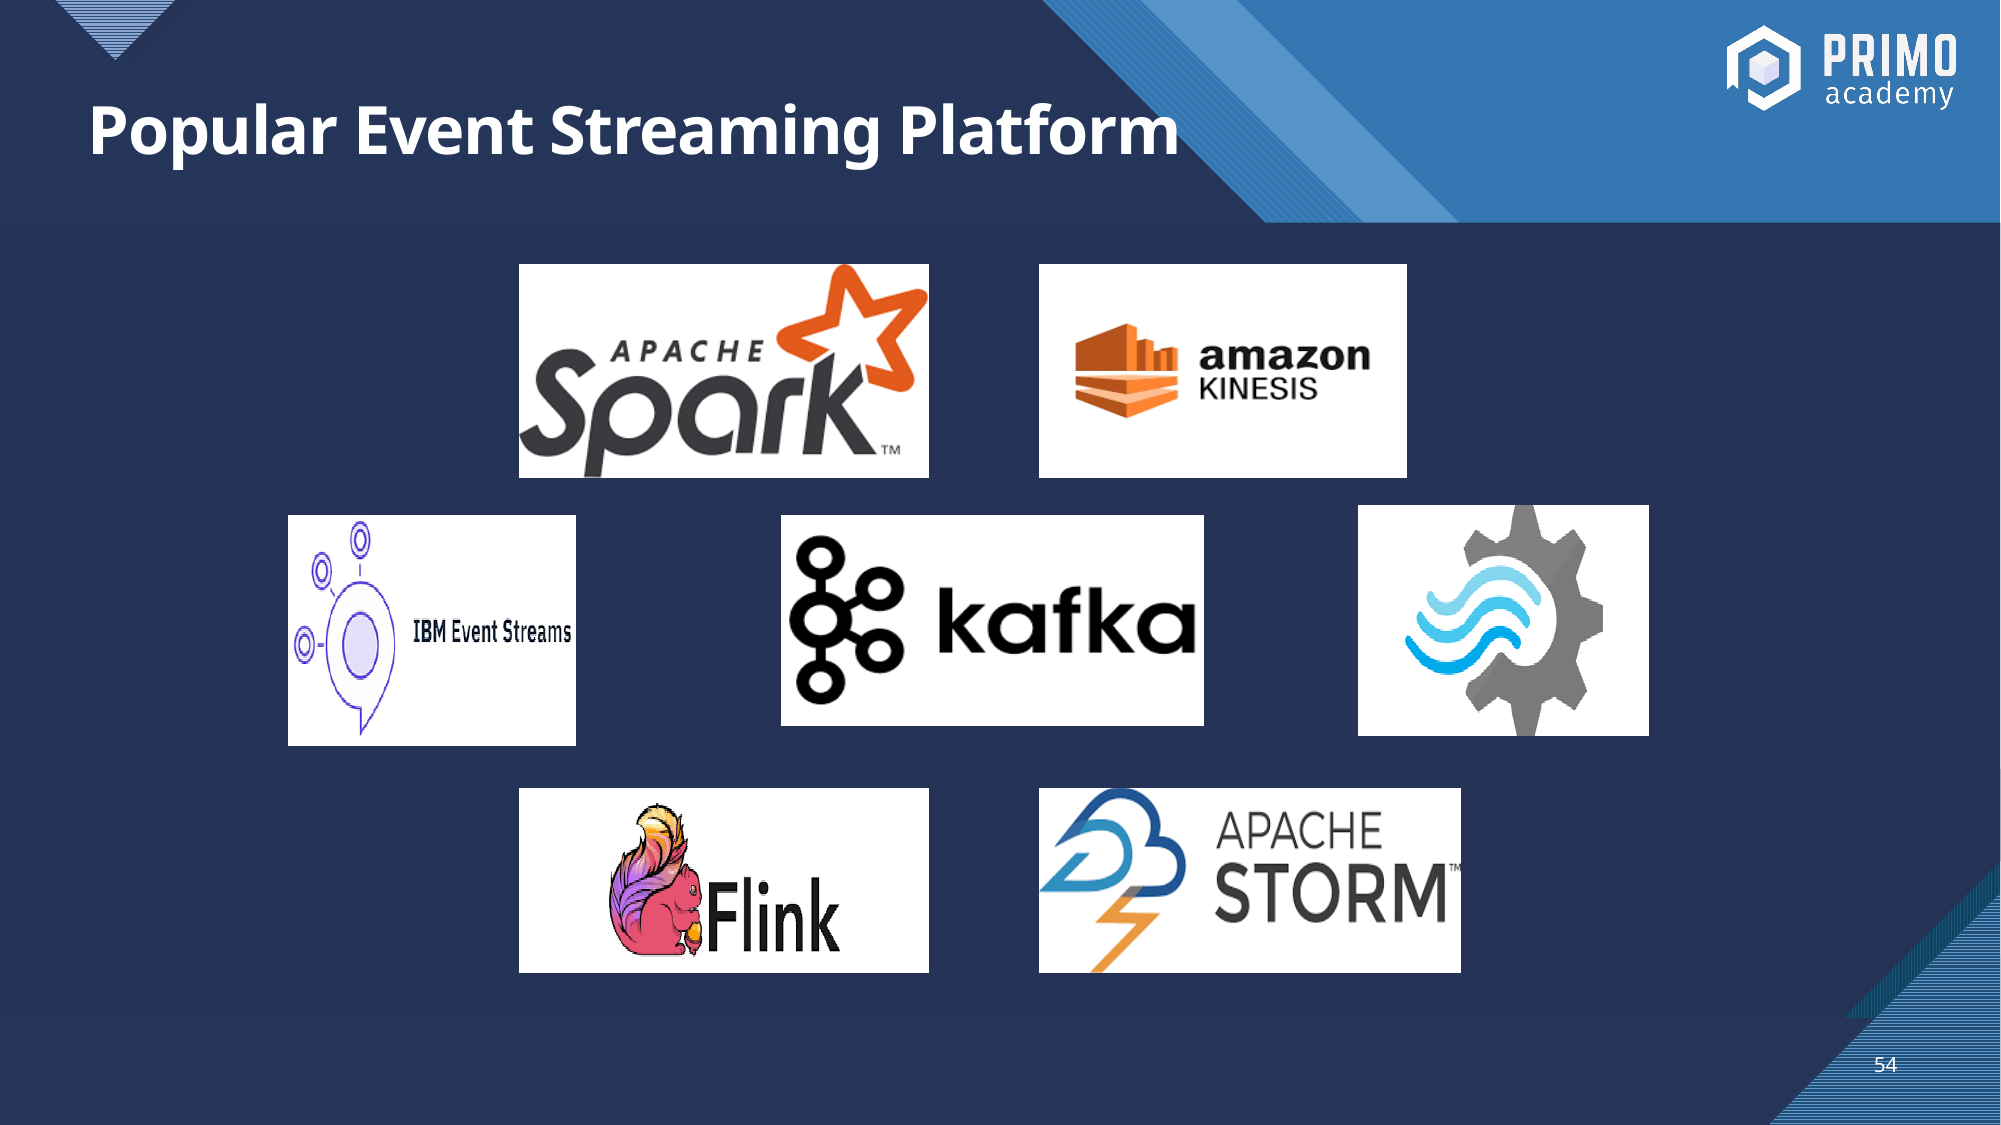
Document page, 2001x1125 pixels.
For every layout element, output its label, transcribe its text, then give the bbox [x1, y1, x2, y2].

picture [1039, 264, 1407, 478]
slide_number 54 [1845, 1035, 1913, 1096]
picture [781, 515, 1204, 726]
picture [1039, 788, 1461, 973]
title Popular Event Streaming Platform [72, 89, 1913, 177]
picture [519, 788, 929, 973]
picture [519, 264, 929, 478]
picture [288, 515, 576, 746]
picture [1358, 505, 1649, 736]
picture [1727, 25, 1956, 111]
